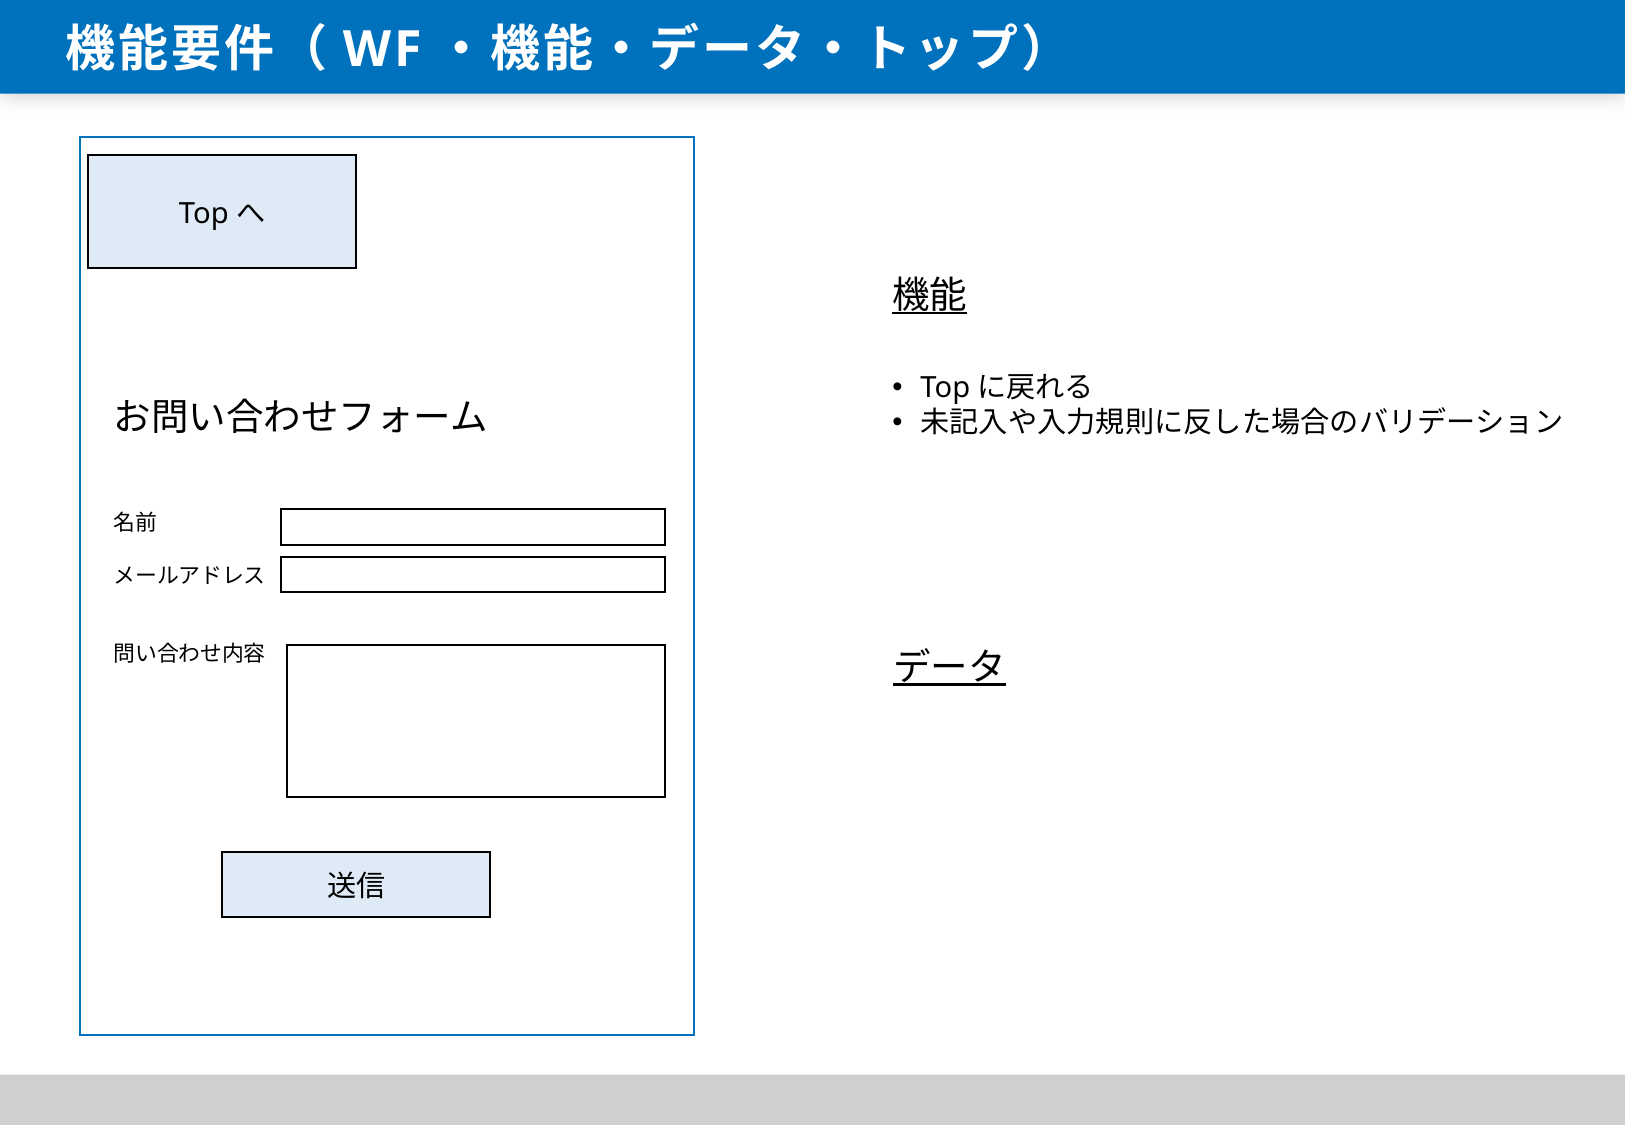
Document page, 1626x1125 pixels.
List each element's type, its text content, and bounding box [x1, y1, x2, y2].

text_box データ [878, 635, 1021, 722]
text_box [0, 1074, 1625, 1125]
text_box [0, 0, 1625, 94]
text_box 機能 Topに戻れる 未記入や入力規則に反した場合のバリデーション [877, 263, 1604, 446]
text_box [80, 137, 695, 1035]
text_box 機能要件（WF・機能・データ・トップ） [50, 9, 1191, 84]
